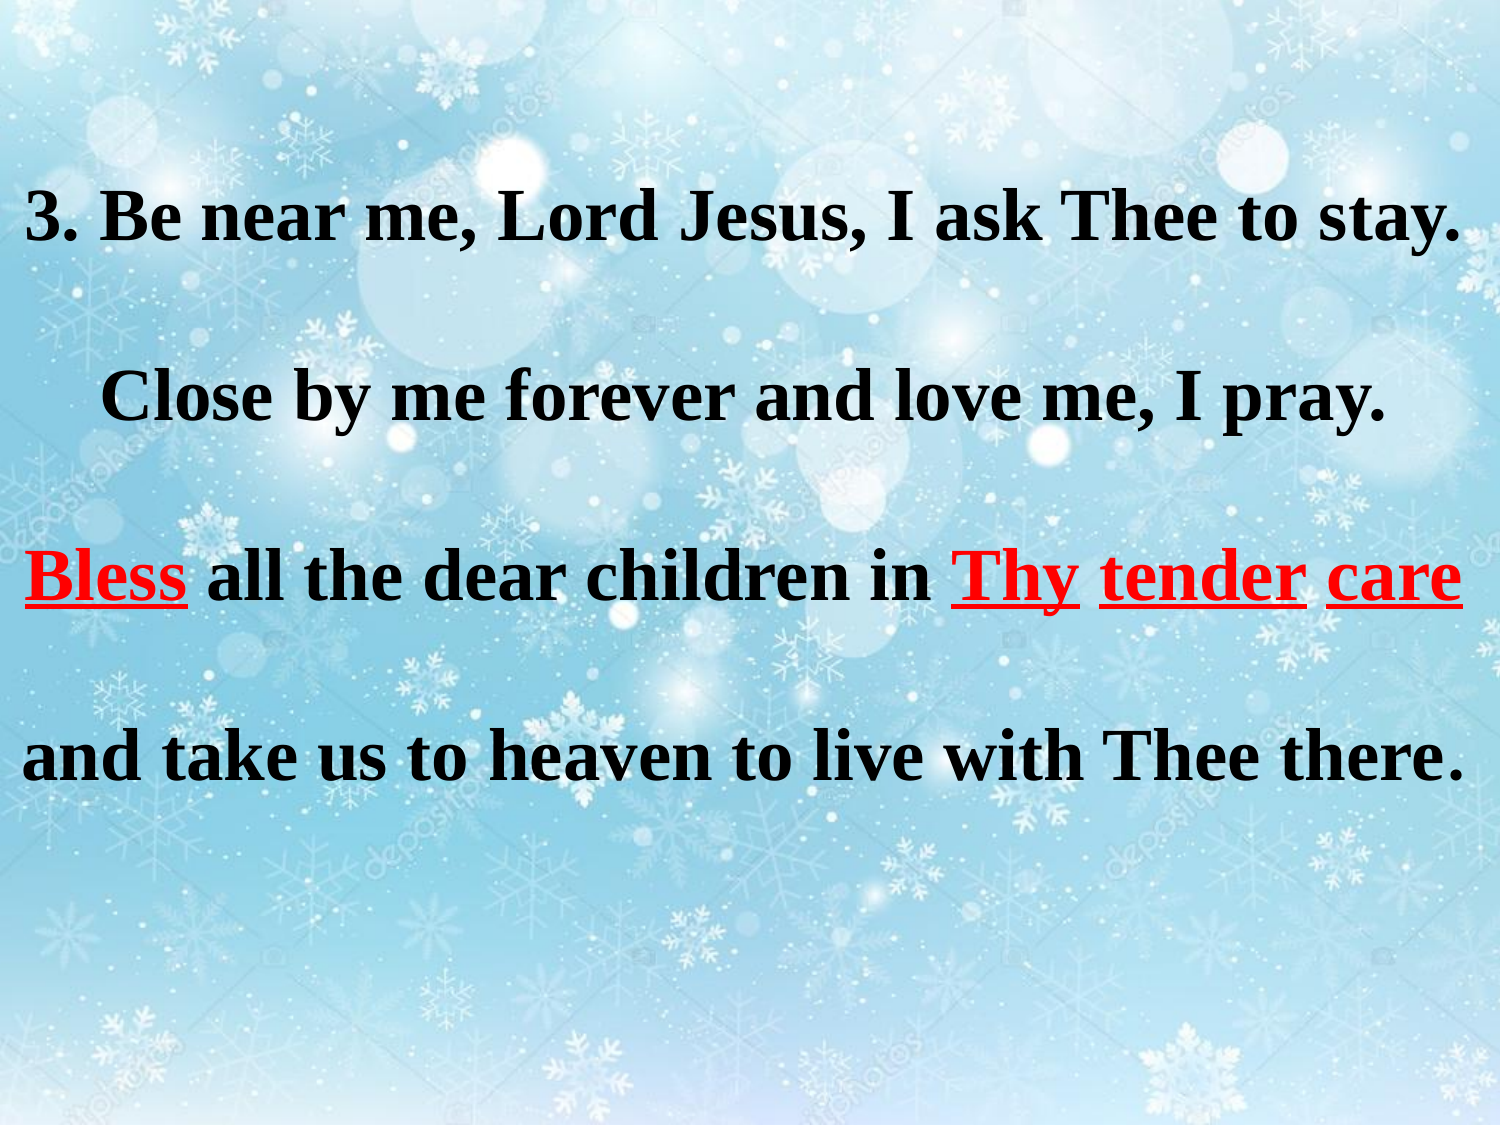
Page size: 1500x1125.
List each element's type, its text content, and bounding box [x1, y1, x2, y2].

picture [0, 0, 1500, 1125]
text_box 3. Be near me, Lord Jesus, I ask Thee to stay. Close by me forever and love me, I pray. Bless all the dear children in Thy tender care and take us to heaven to live with Thee there. [0, 157, 1488, 803]
